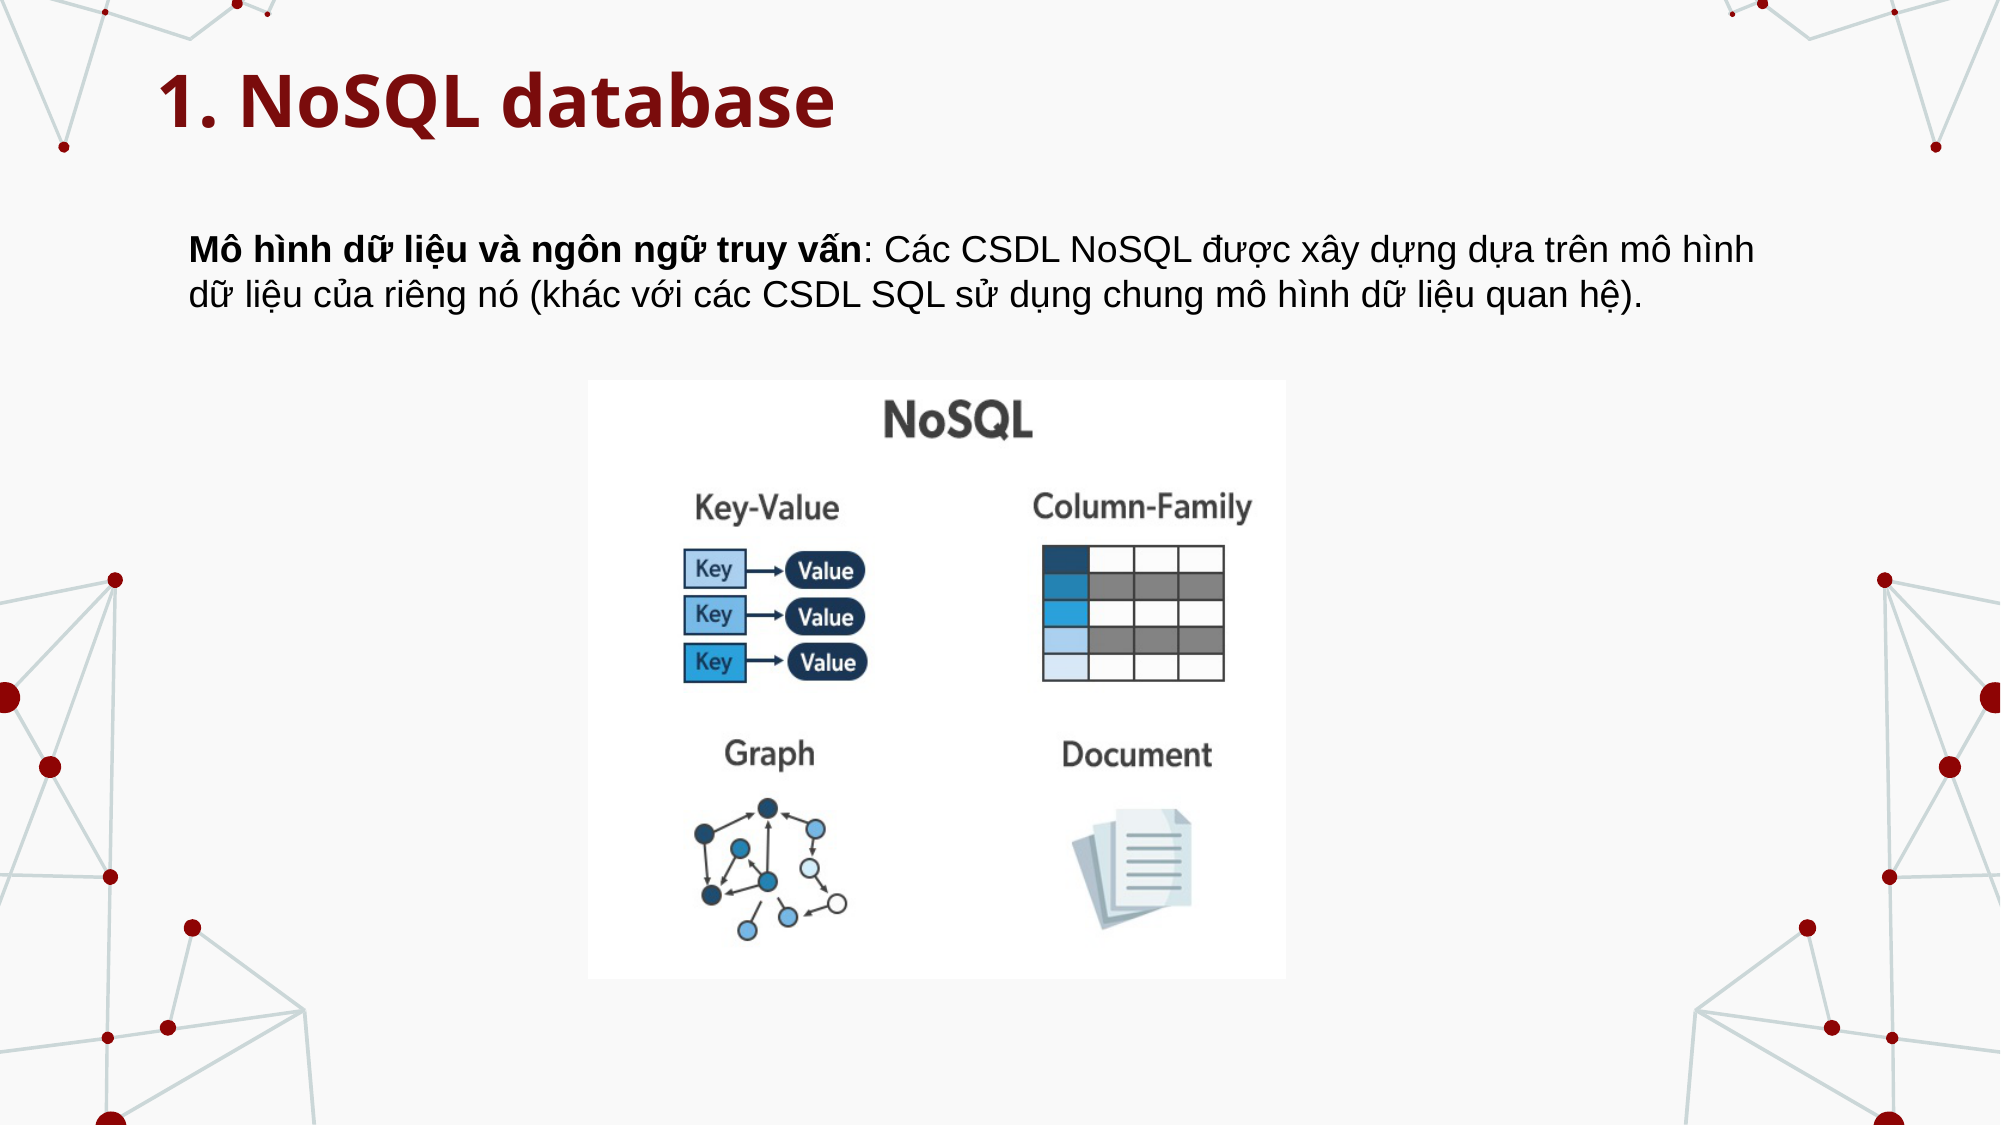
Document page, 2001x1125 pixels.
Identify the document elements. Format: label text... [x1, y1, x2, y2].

text_box 1. NoSQL database [136, 34, 1822, 160]
picture [587, 380, 1287, 979]
text_box Mô hình dữ liệu và ngôn ngữ truy vấn: Các CSDL NoSQL được xây dựng dựa trên mô hình dữ liệu của riêng nó (khác với các CSDL SQL sử dụng chung mô hình dữ liệu quan hệ). [173, 217, 1785, 323]
